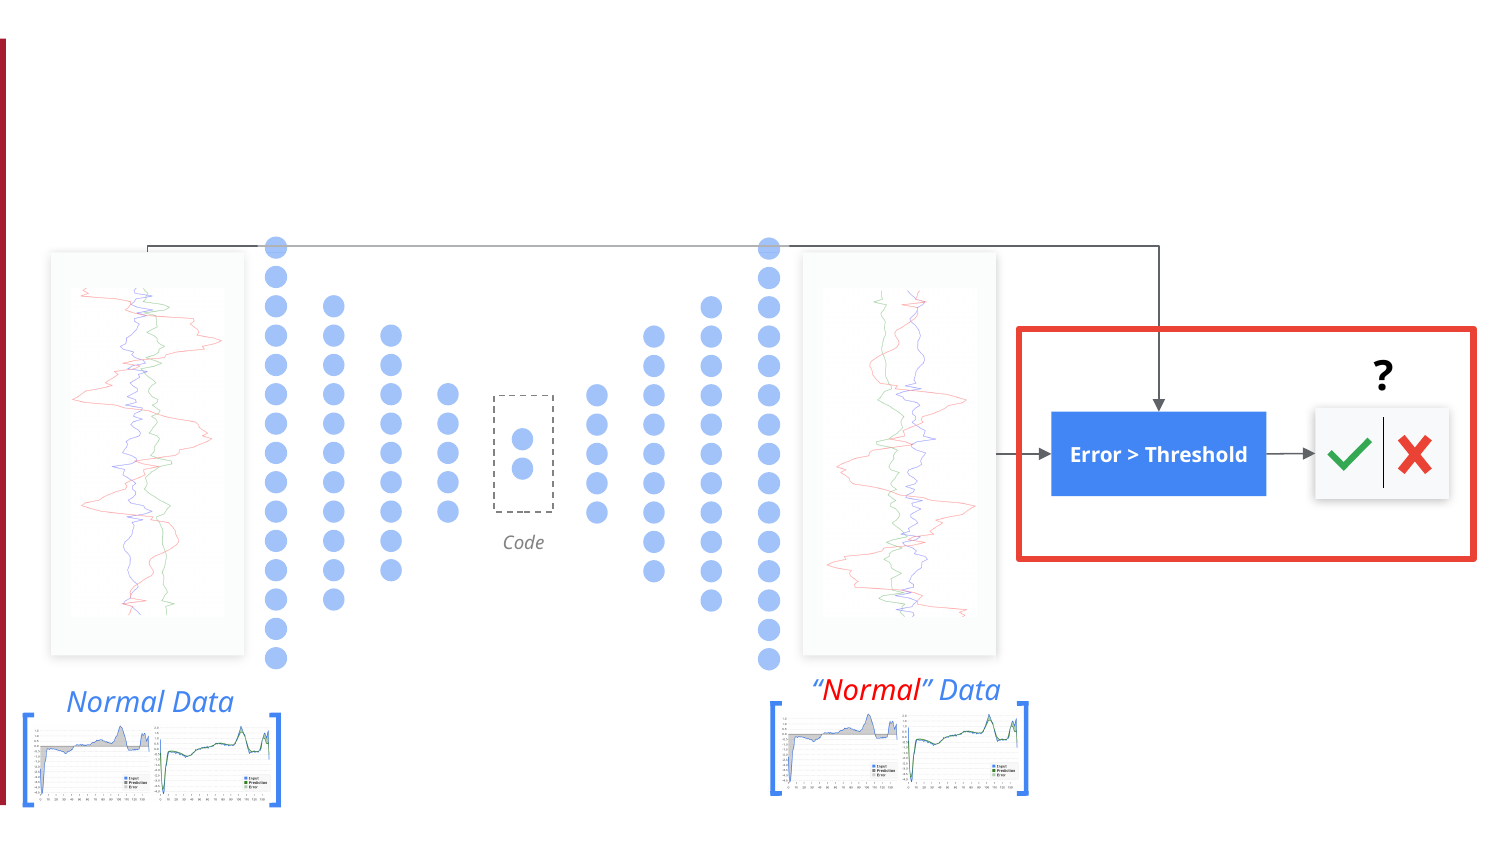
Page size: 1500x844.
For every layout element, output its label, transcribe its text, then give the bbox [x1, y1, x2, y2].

text_box [22, 252, 568, 671]
picture [30, 723, 272, 802]
picture [0, 375, 313, 530]
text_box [1342, 439, 1370, 468]
text_box Normal Data [47, 689, 254, 713]
text_box “Normal” Data [794, 677, 1018, 701]
text_box [737, 538, 996, 671]
text_box [1018, 328, 1474, 560]
picture [778, 712, 1019, 790]
text_box [737, 252, 996, 374]
picture [735, 375, 1065, 530]
text_box [257, 215, 568, 253]
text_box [573, 0, 733, 838]
text_box [737, 215, 790, 253]
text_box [1329, 451, 1338, 469]
